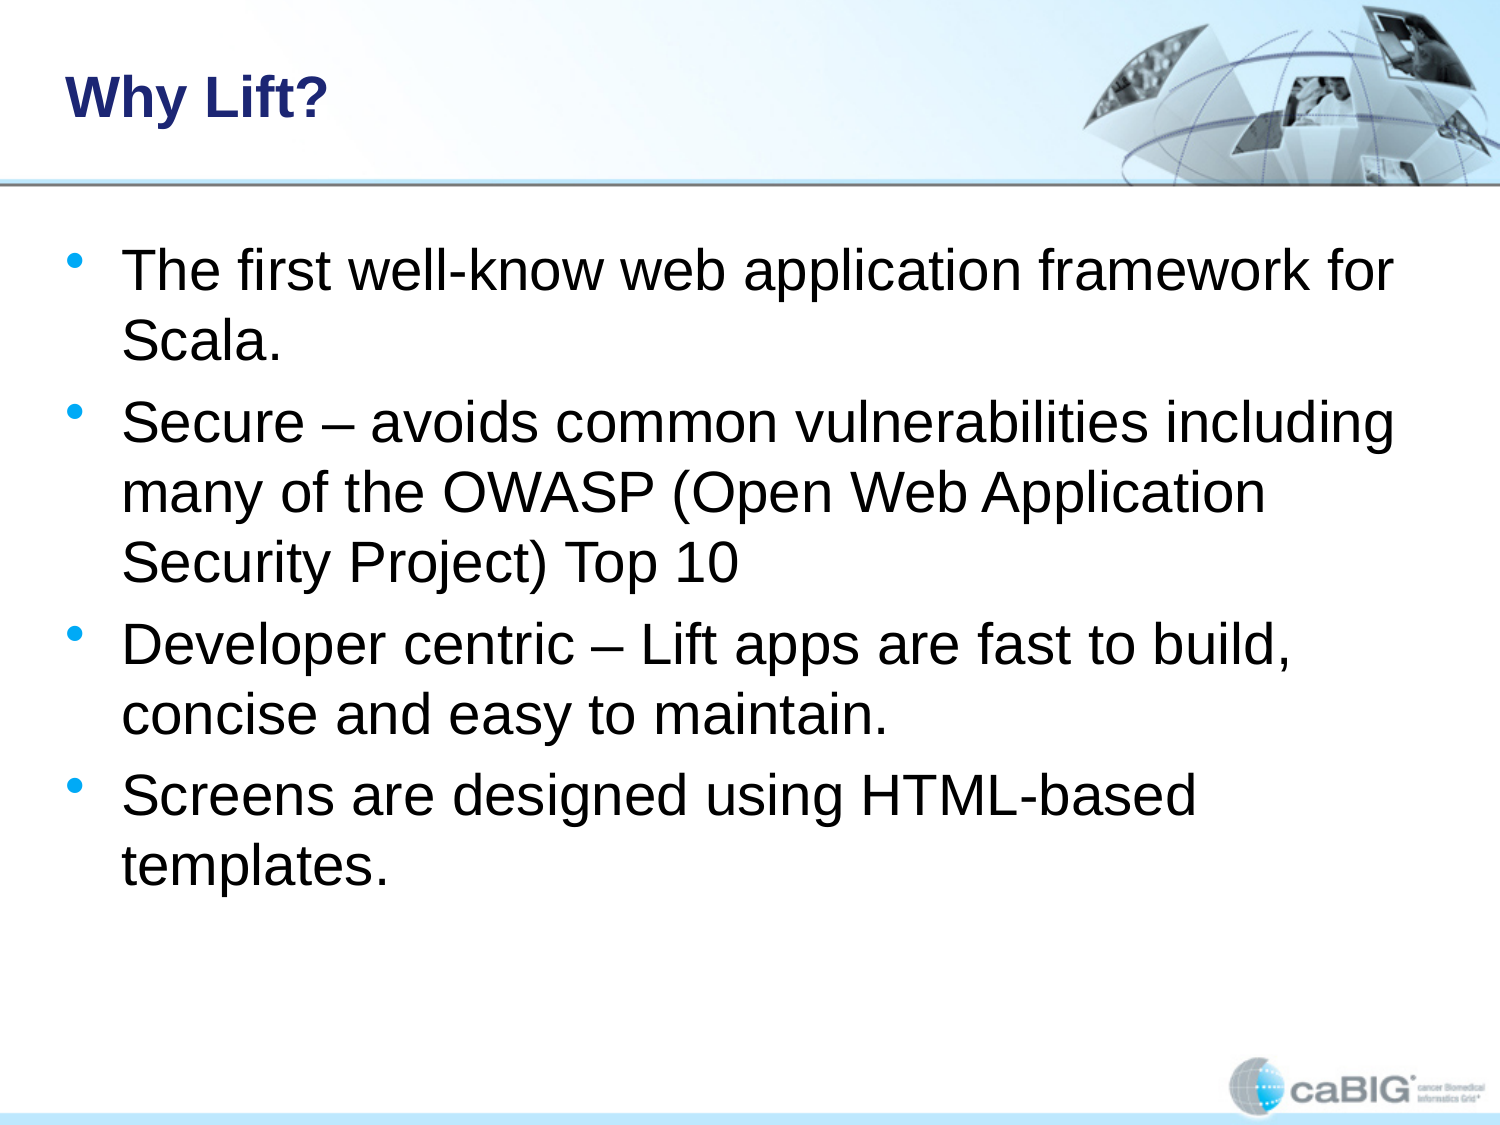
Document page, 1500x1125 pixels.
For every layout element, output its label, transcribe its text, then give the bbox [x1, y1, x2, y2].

list The first well-know web application framework for Scala. Secure – avoids common vulnerabilities including many of the OWASP (Open Web Application Security Project) Top 10 Developer centric – Lift apps are fast to build, concise and easy to maintain. Screens are designed using HTML-based templates. [49, 224, 1438, 1038]
picture [0, 0, 1500, 1125]
title Why Lift? [49, 0, 1176, 188]
